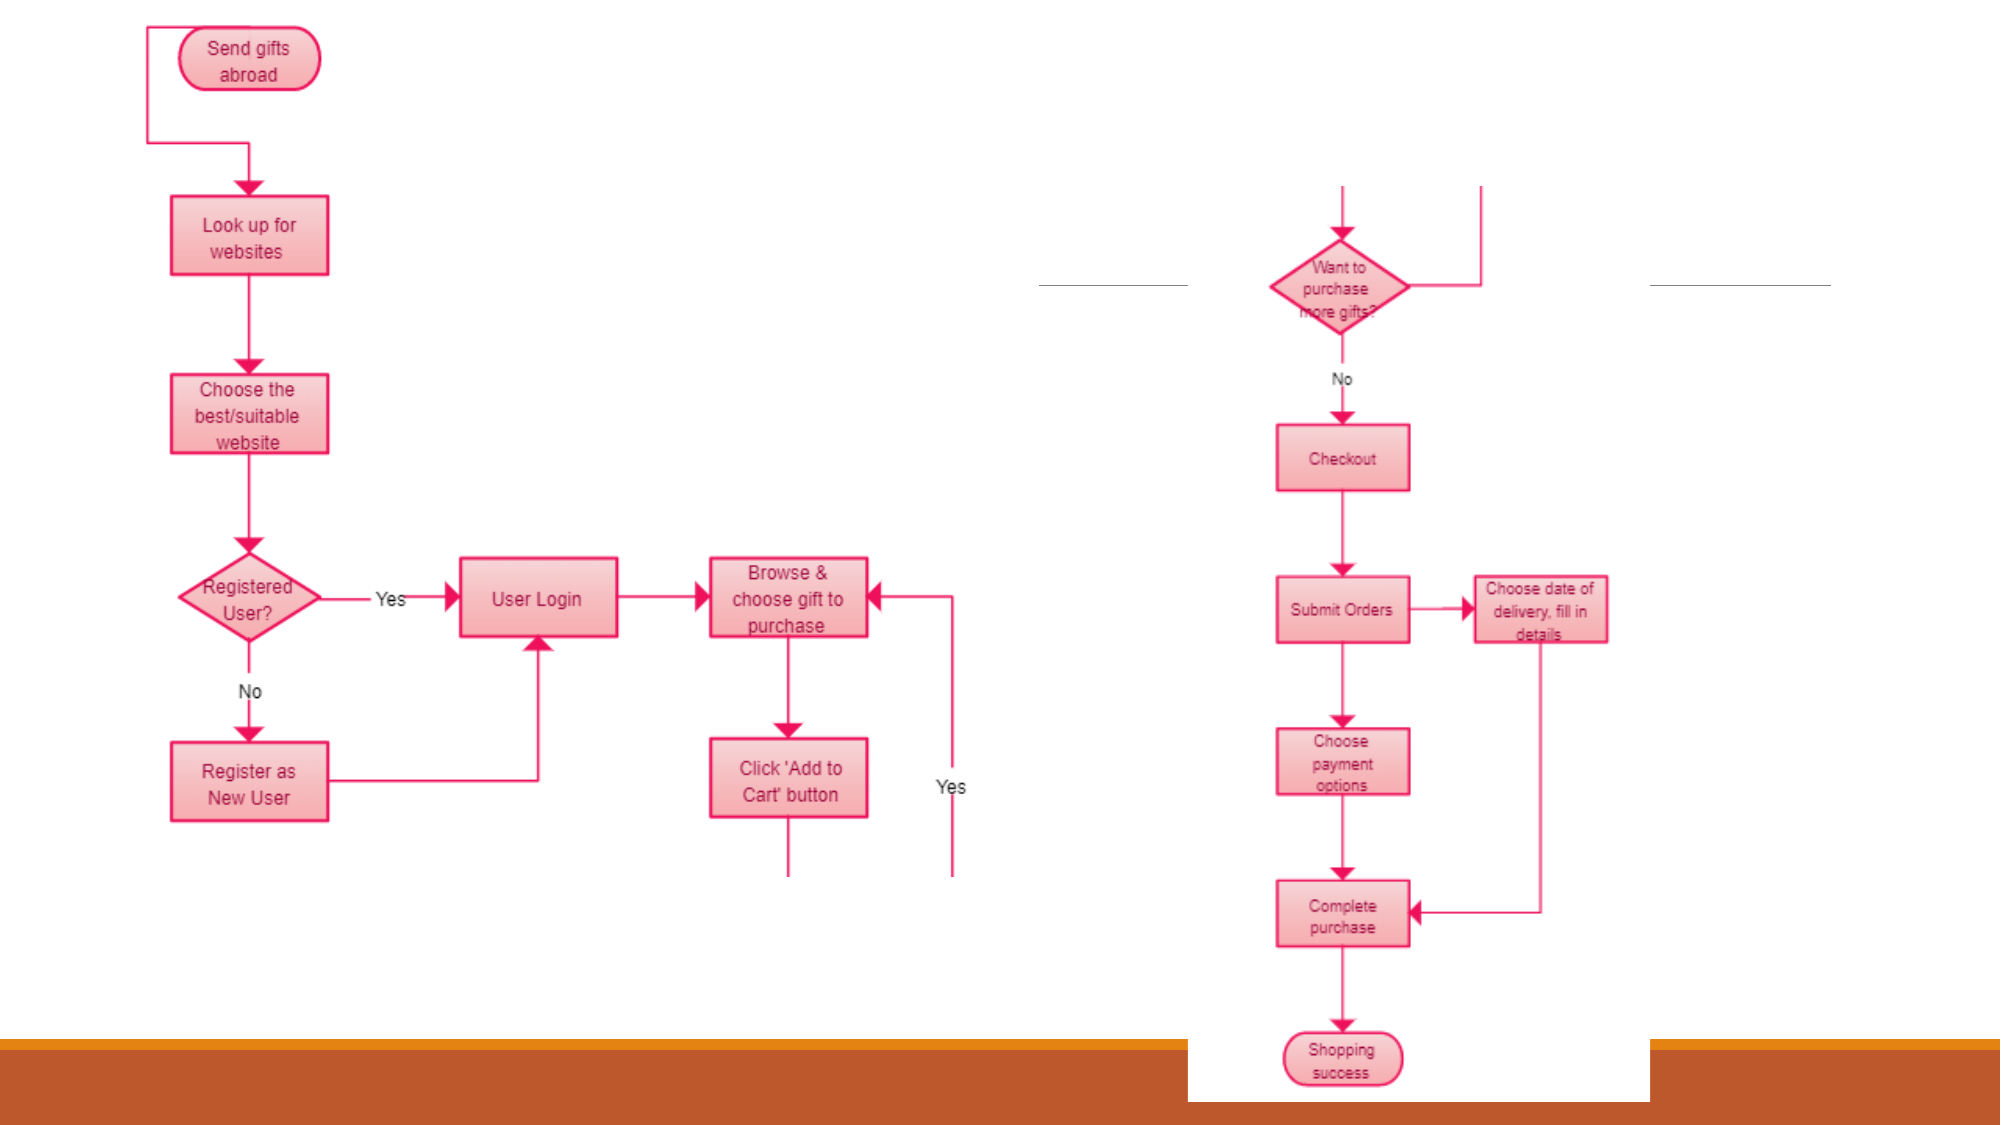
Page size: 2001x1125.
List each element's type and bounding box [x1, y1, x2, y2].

picture [30, 0, 1040, 878]
list [1187, 185, 1651, 1102]
